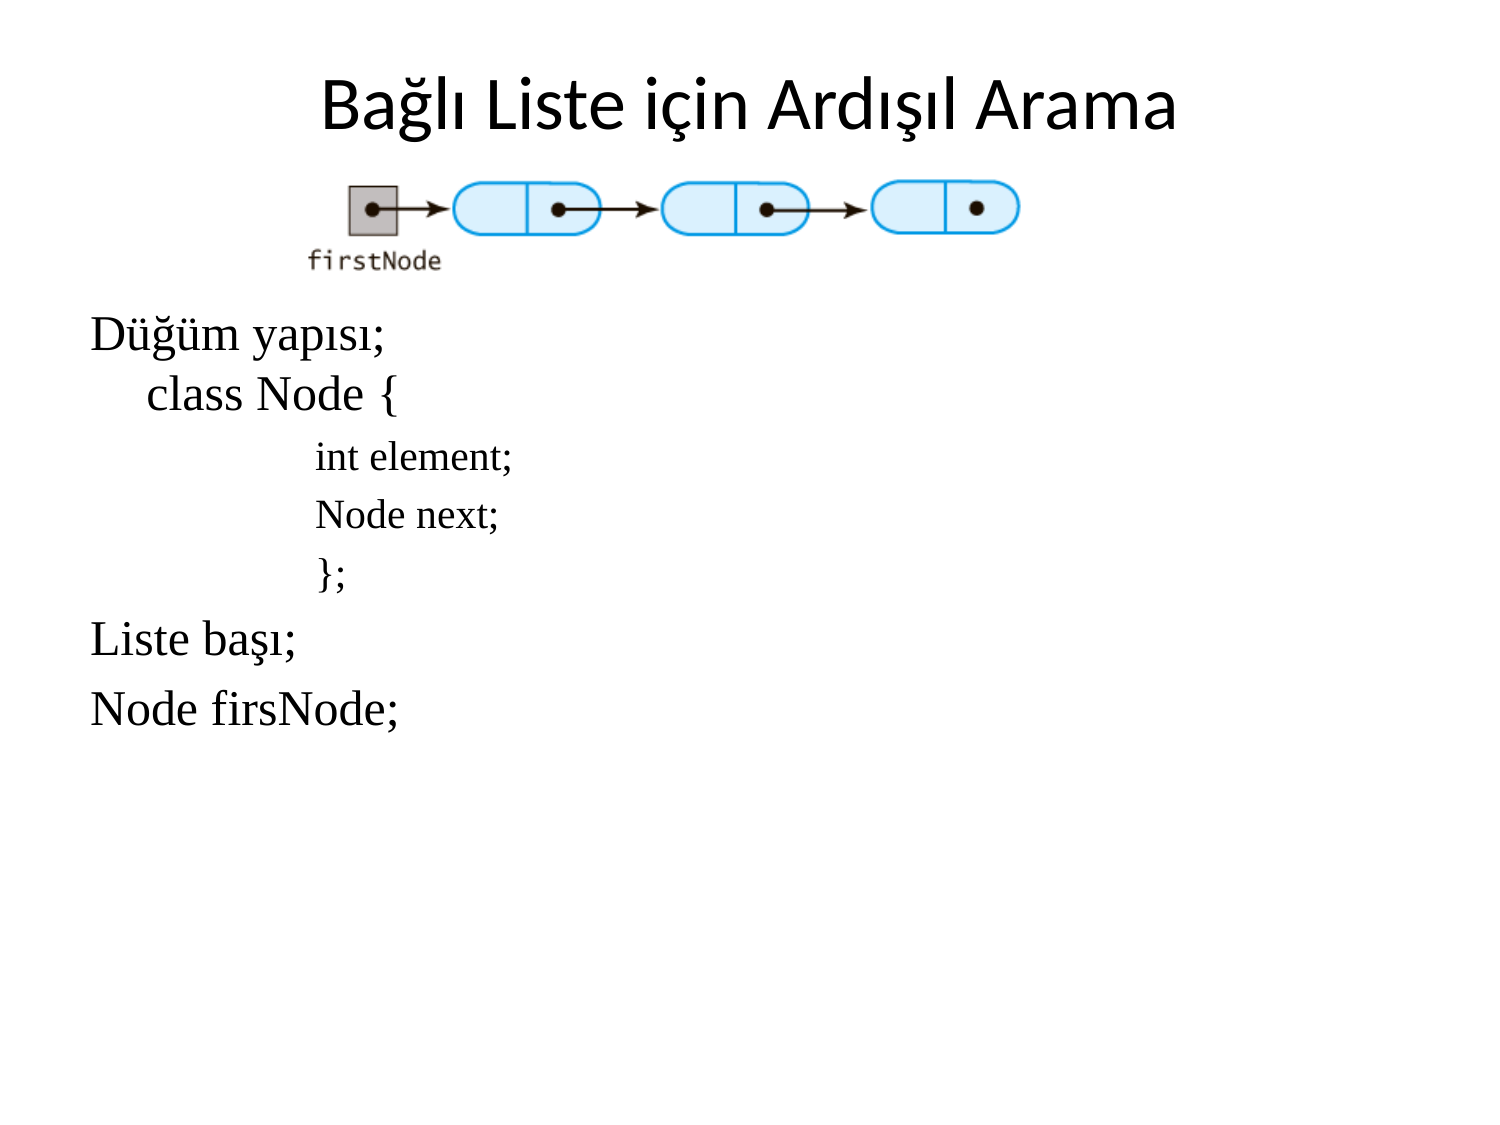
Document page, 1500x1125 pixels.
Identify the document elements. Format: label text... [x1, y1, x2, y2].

title Bağlı Liste için Ardışıl Arama [75, 45, 1425, 153]
picture [257, 175, 1060, 283]
list Düğüm yapısı; class Node { int element; Node next; }; Liste başı; Node firsNode; [75, 292, 1425, 1032]
